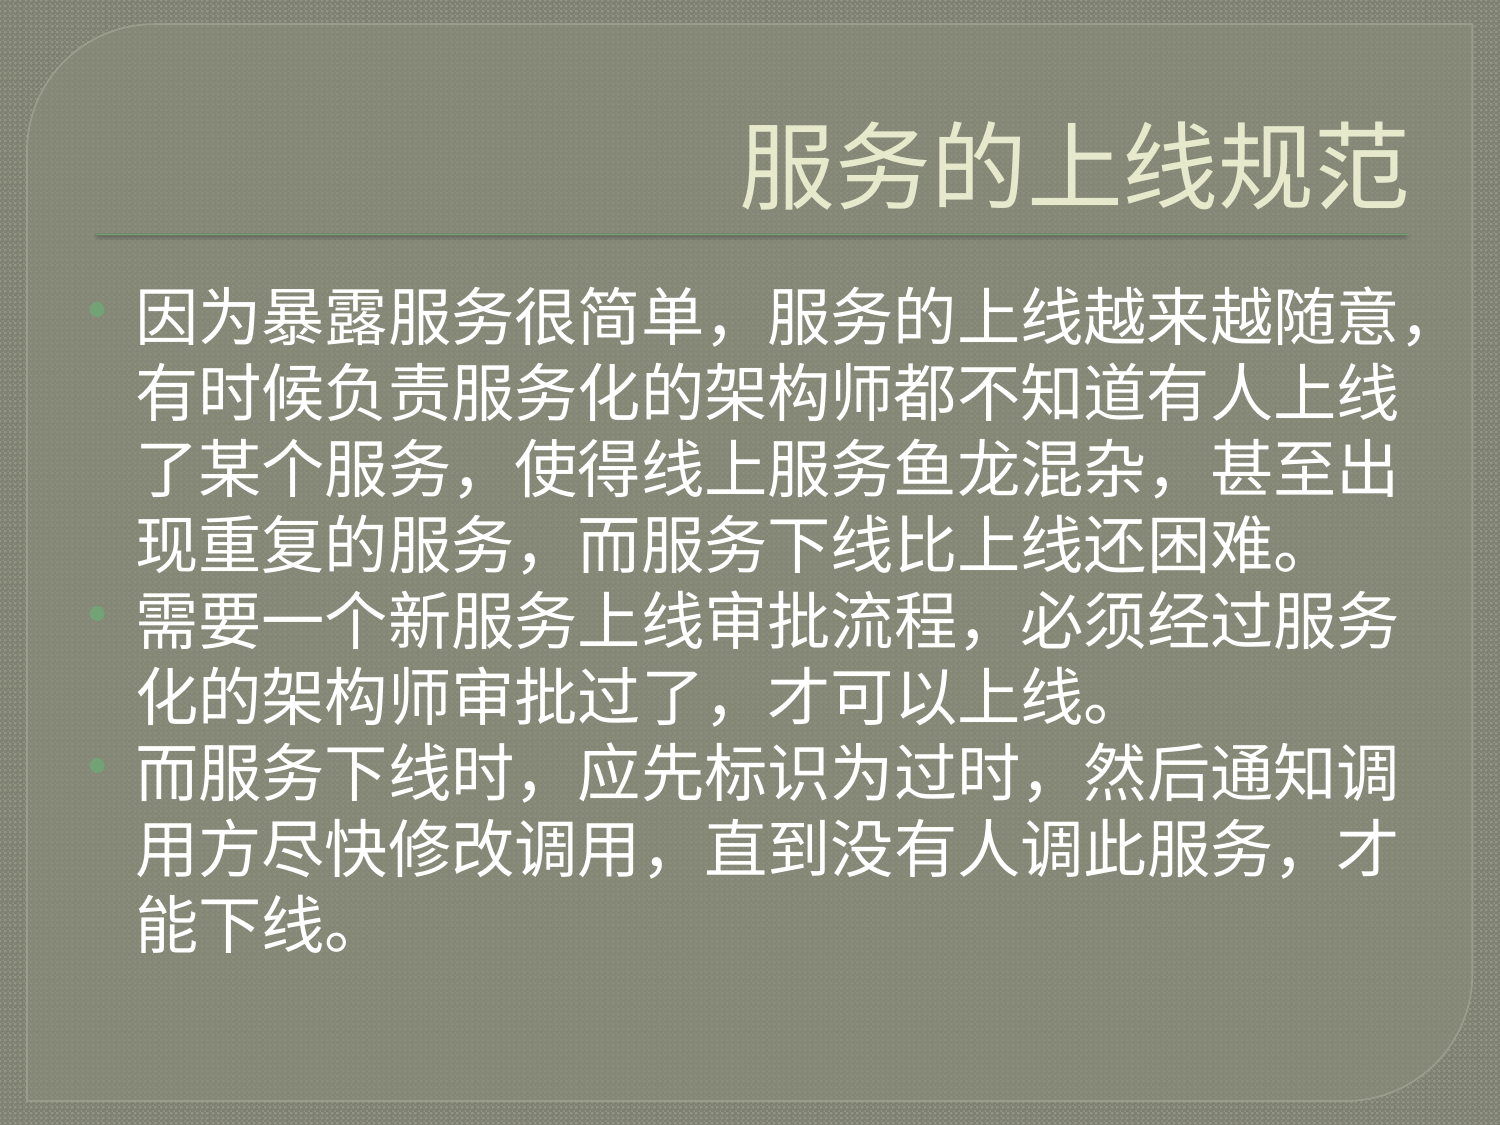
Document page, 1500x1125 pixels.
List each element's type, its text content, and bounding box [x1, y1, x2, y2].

title 服务的上线规范 [75, 41, 1425, 230]
list 因为暴露服务很简单，服务的上线越来越随意，有时候负责服务化的架构师都不知道有人上线了某个服务，使得线上服务鱼龙混杂，甚至出现重复的服务，而服务下线比上线还困难。 需要一个新服务上线审批流程，必须经过服务化的架构师审批过了，才可以上线。 而服务下线时，应先标识为过时，然后通知调用方尽快修改调用，直到没有人调此服务，才能下线。 [75, 270, 1425, 1013]
